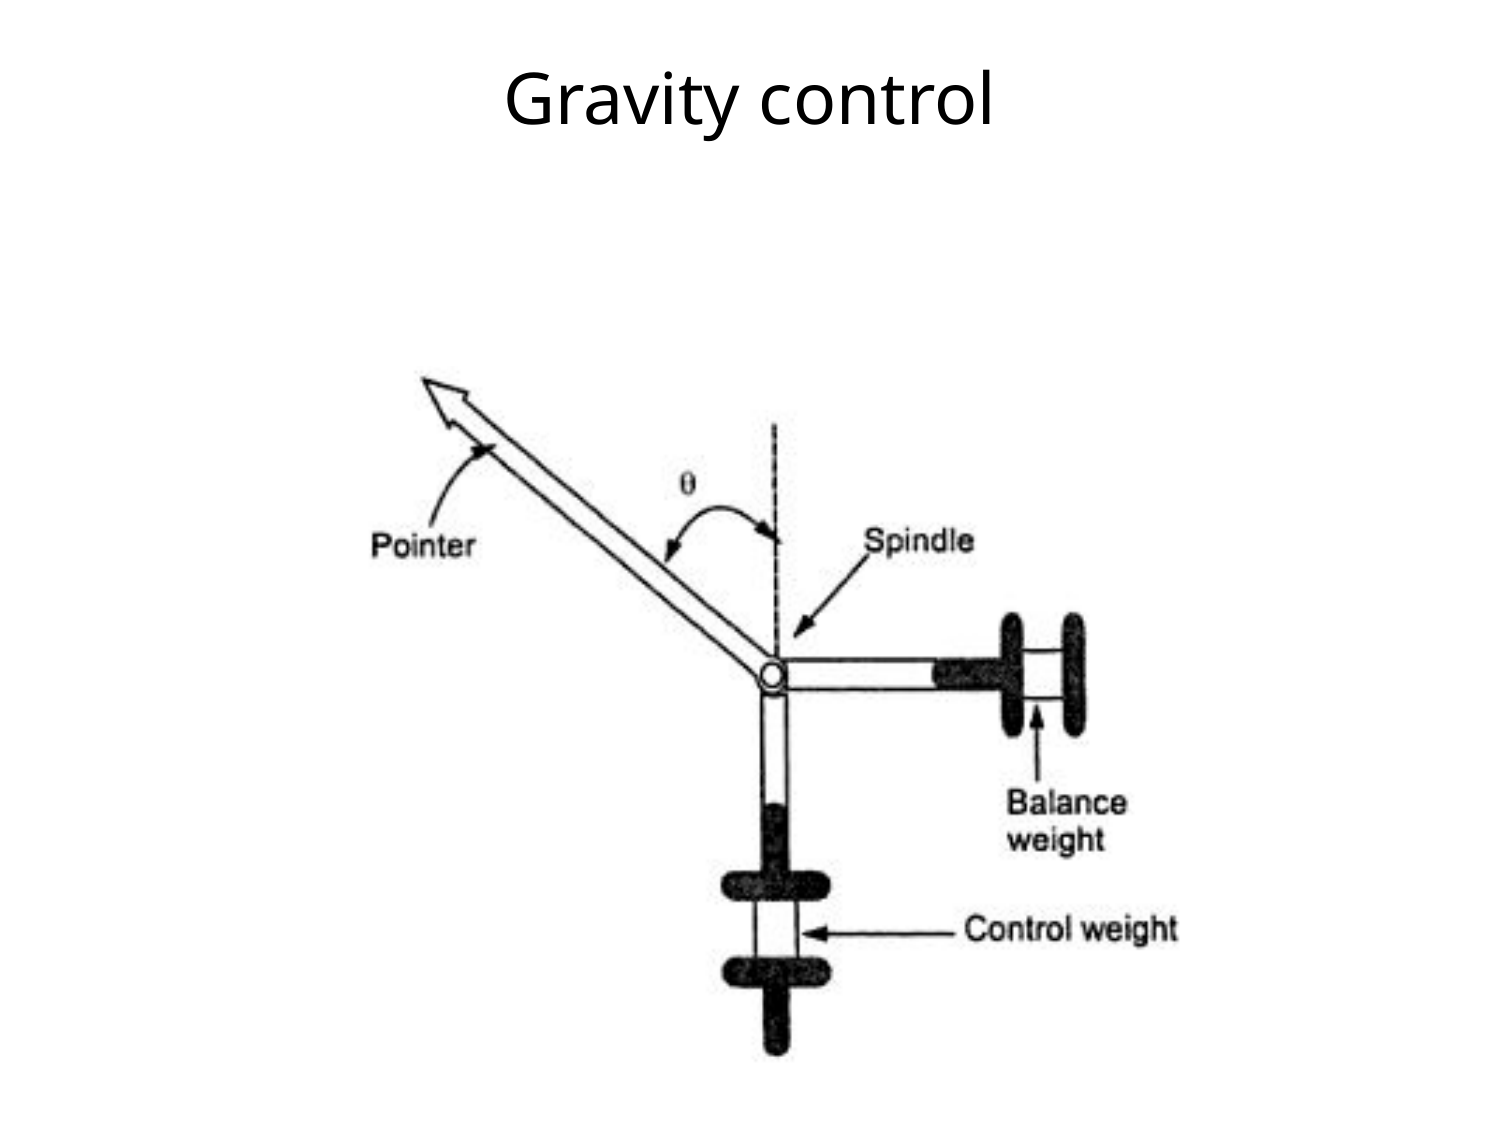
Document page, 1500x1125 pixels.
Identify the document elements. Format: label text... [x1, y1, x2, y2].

title Gravity control [75, 45, 1425, 233]
picture [348, 366, 1202, 1071]
